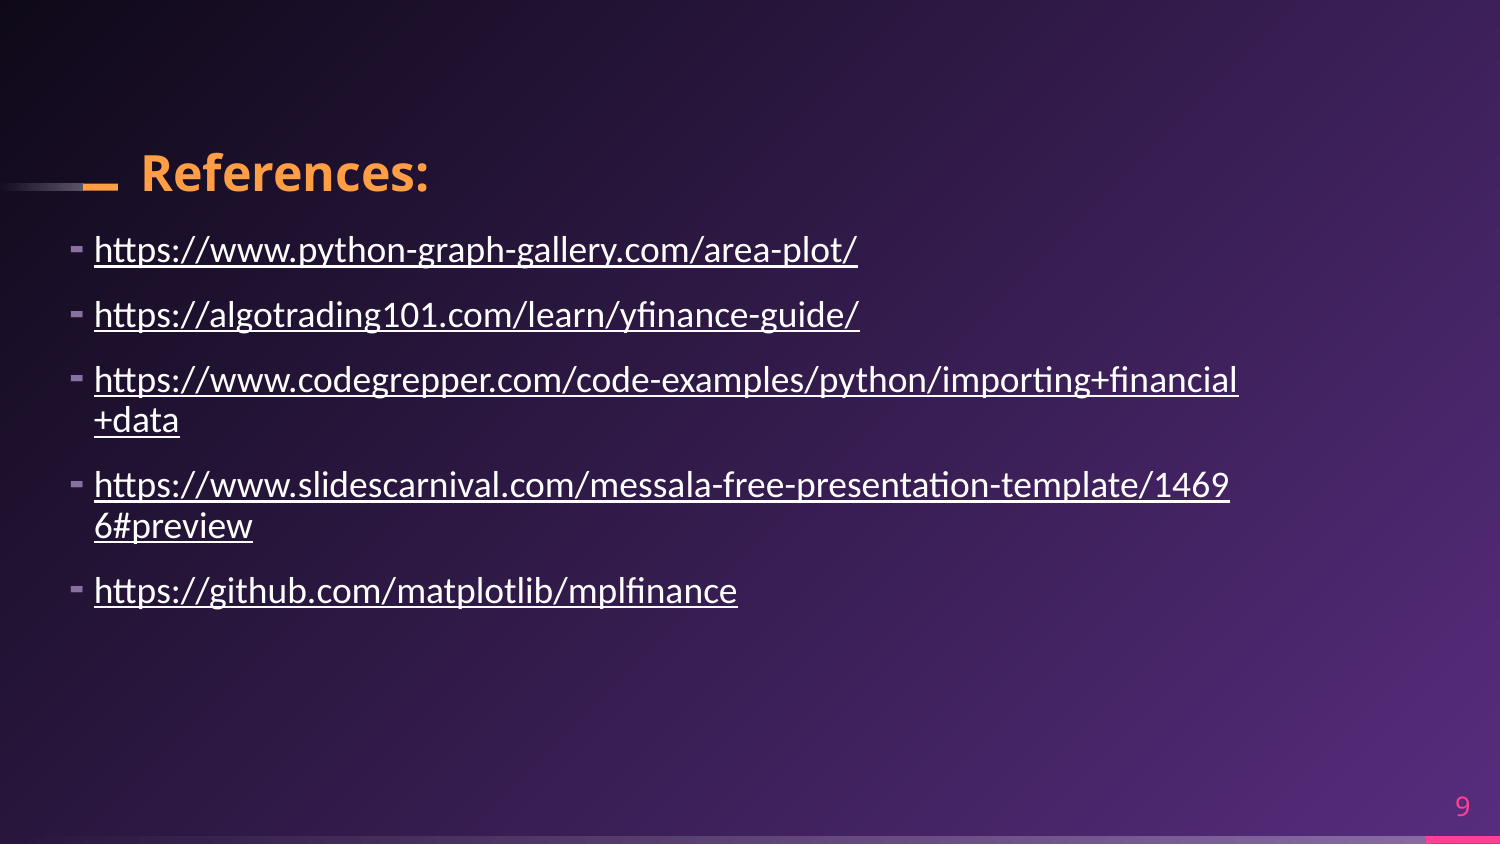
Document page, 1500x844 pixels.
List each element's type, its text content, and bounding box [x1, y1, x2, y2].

list https://www.python-graph-gallery.com/area-plot/ https://algotrading101.com/learn/yfinance-guide/ https://www.codegrepper.com/code-examples/python/importing+financial+data https://www.slidescarnival.com/messala-free-presentation-template/14696#preview https://github.com/matplotlib/mplfinance [71, 222, 1249, 783]
title References: [140, 137, 1360, 203]
slide_number 9 [1426, 779, 1500, 837]
